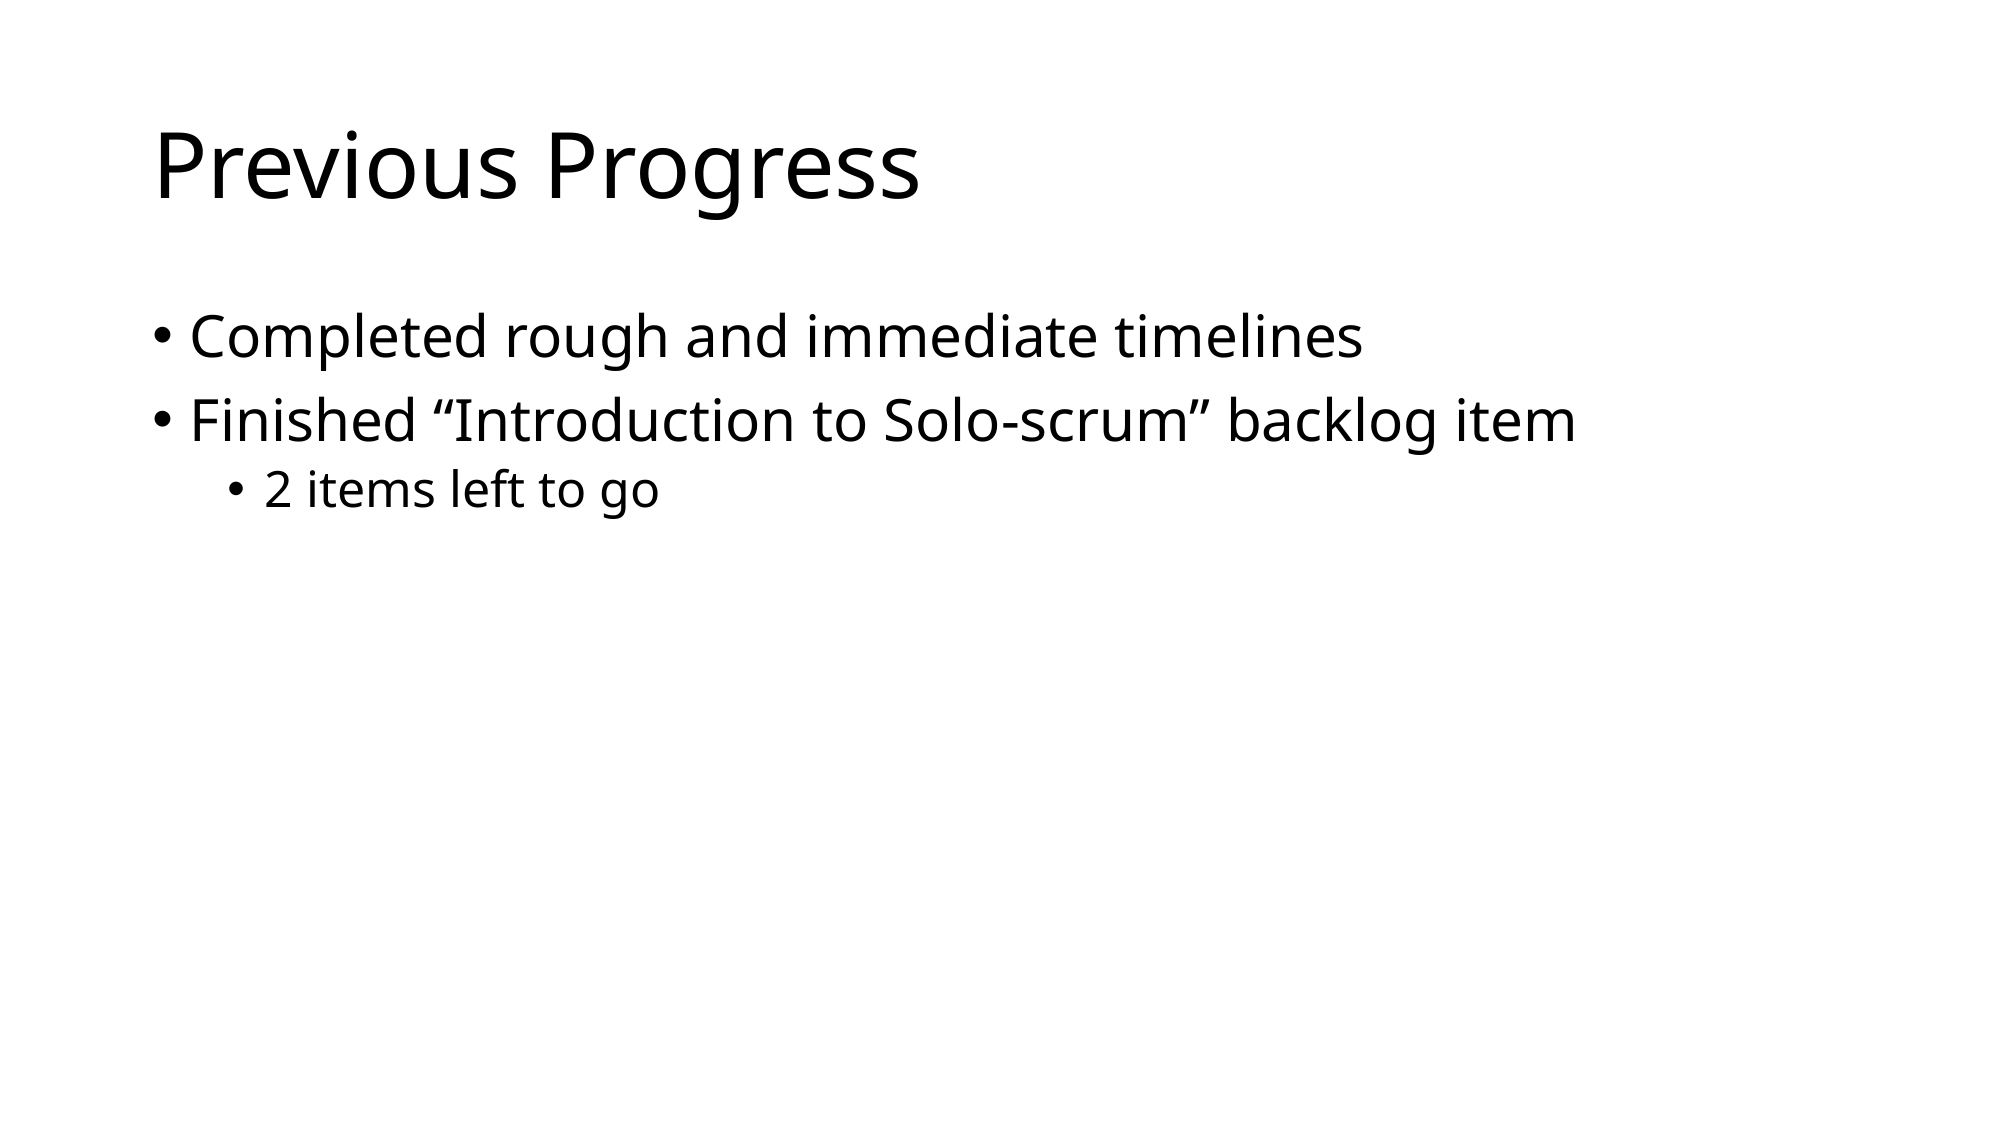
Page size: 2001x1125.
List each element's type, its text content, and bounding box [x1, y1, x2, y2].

title Previous Progress [137, 59, 1863, 278]
list Completed rough and immediate timelines Finished “Introduction to Solo-scrum” backlog item 2 items left to go [137, 299, 1863, 1014]
